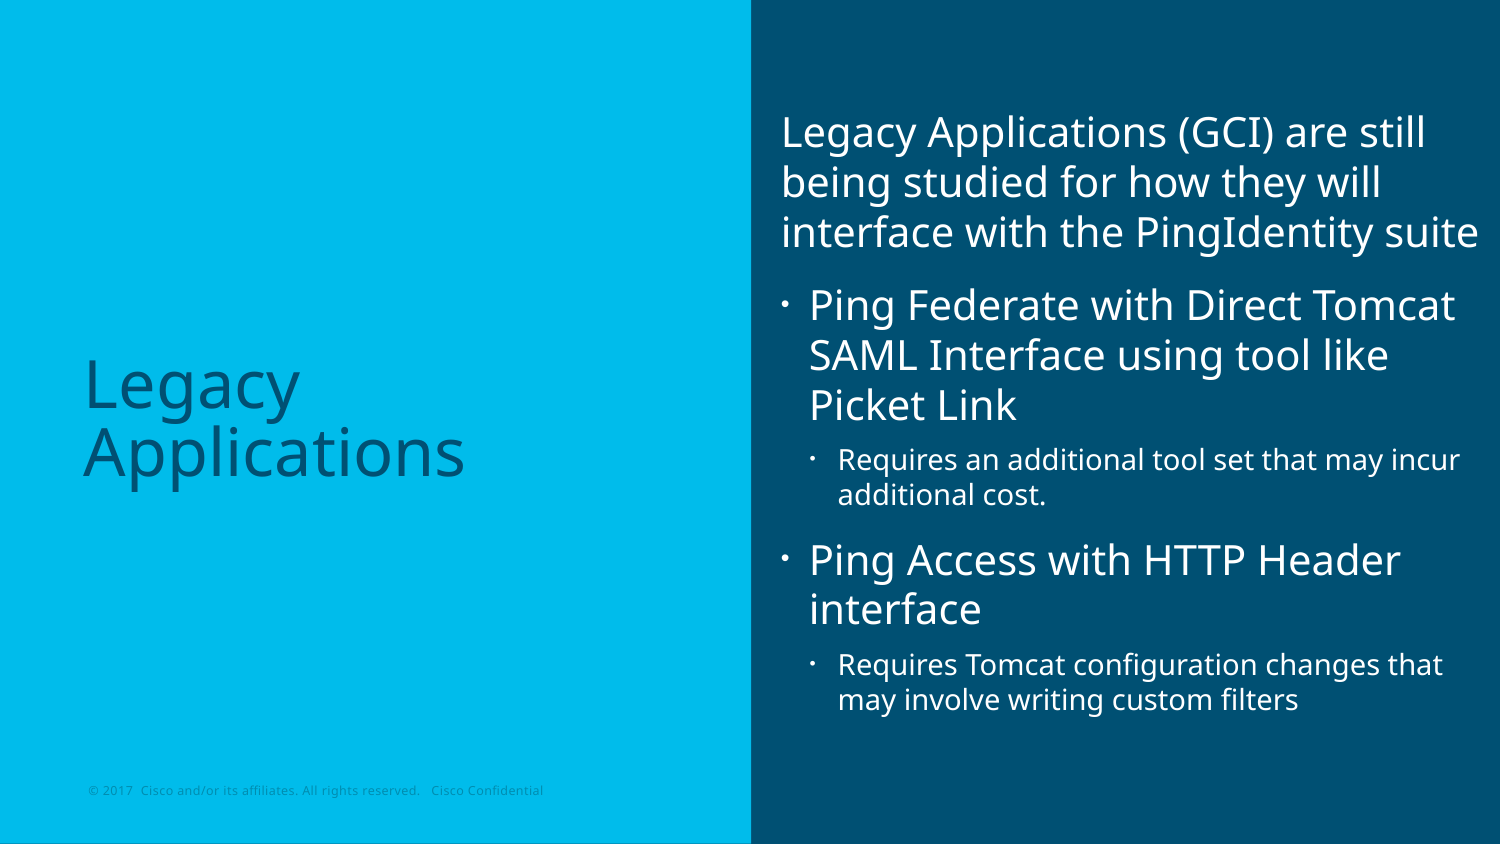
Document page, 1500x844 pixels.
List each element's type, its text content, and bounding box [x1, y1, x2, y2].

list Legacy Applications (GCI) are still being studied for how they will interface with the PingIdentity suite Ping Federate with Direct Tomcat SAML Interface using tool like Picket Link Requires an additional tool set that may incur additional cost. Ping Access with HTTP Header interface Requires Tomcat configuration changes that may involve writing custom filters [780, 13, 1484, 809]
title Legacy Applications [68, 271, 697, 572]
